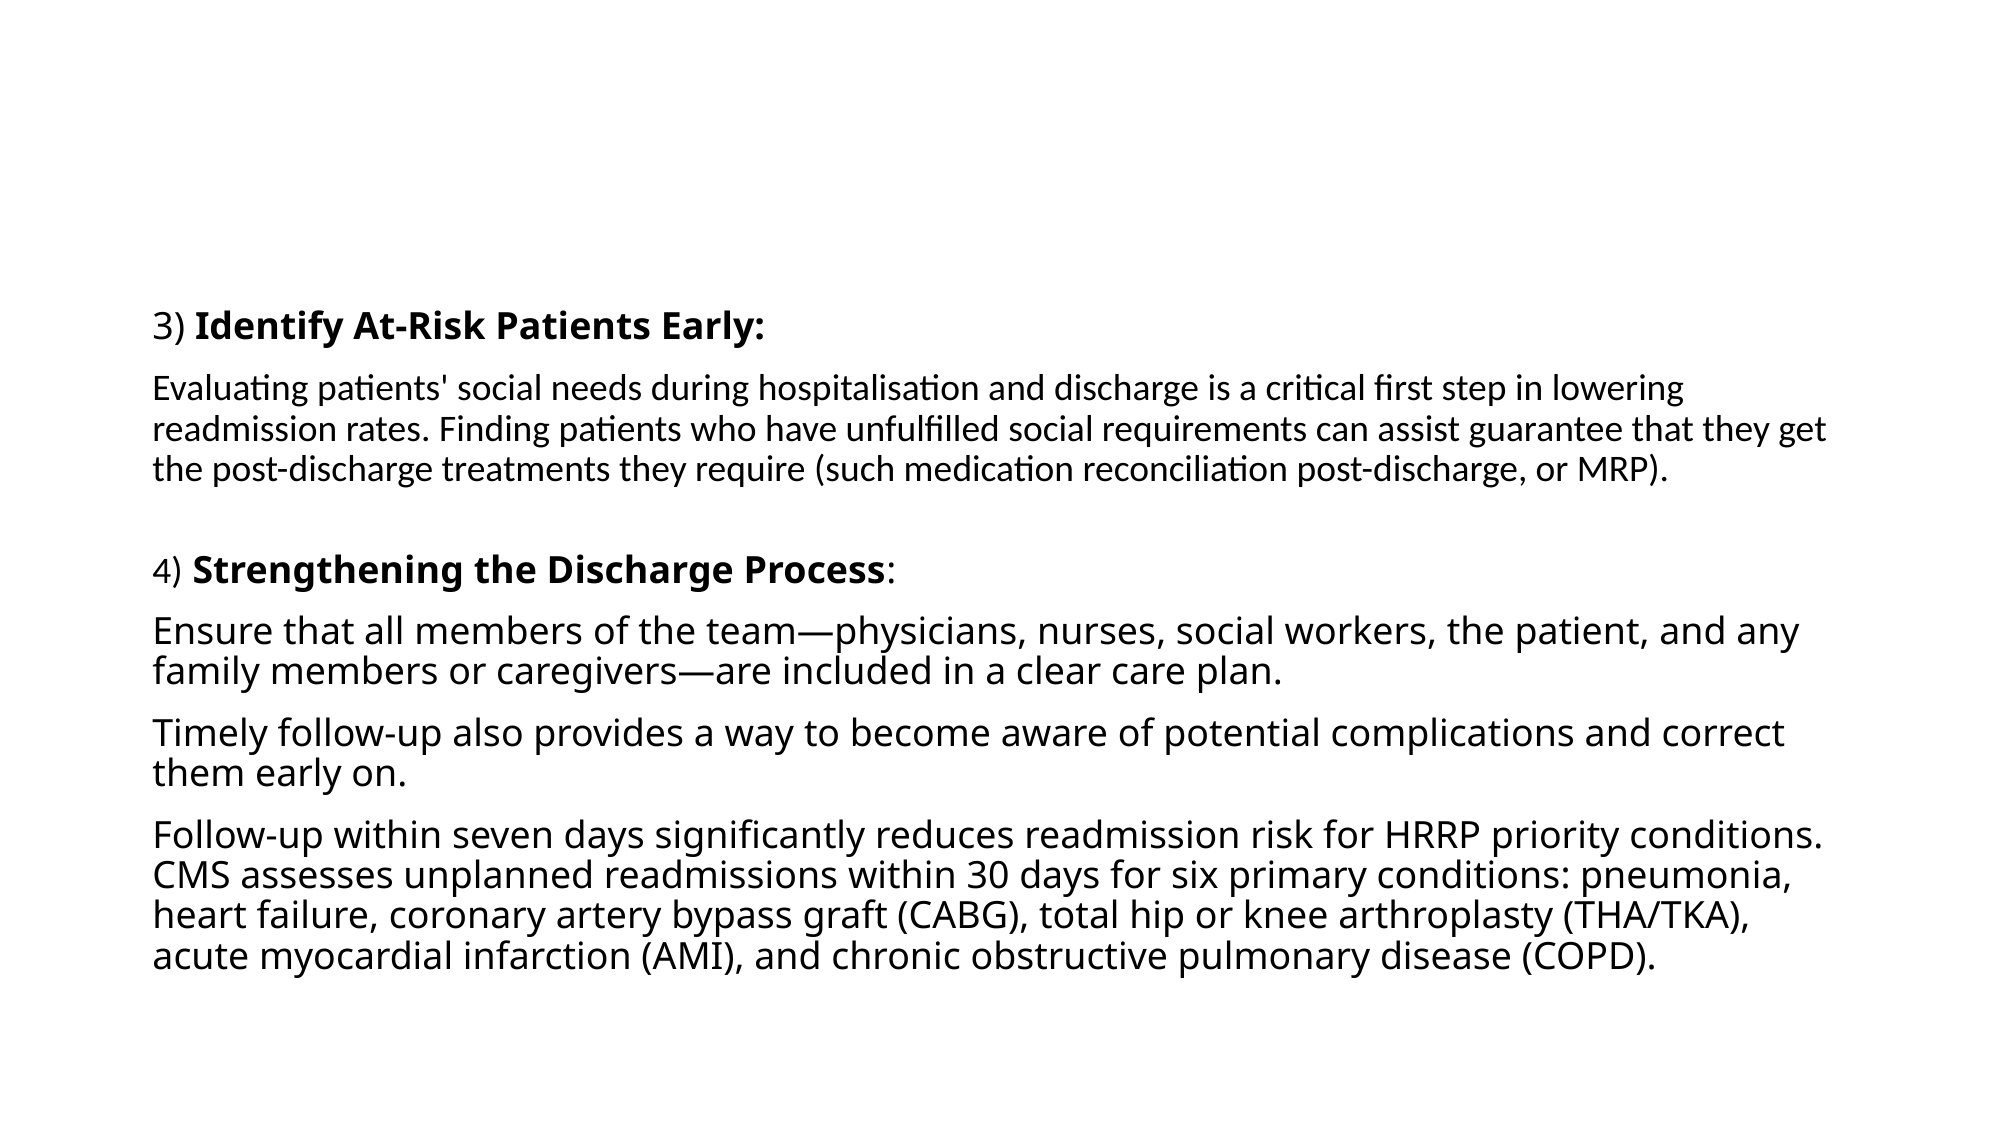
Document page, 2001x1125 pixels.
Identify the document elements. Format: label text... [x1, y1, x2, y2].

list 3) Identify At-Risk Patients Early: Evaluating patients' social needs during hospitalisation and discharge is a critical first step in lowering readmission rates. Finding patients who have unfulfilled social requirements can assist guarantee that they get the post-discharge treatments they require (such medication reconciliation post-discharge, or MRP). 4) Strengthening the Discharge Process: Ensure that all members of the team—physicians, nurses, social workers, the patient, and any family members or caregivers—are included in a clear care plan. Timely follow-up also provides a way to become aware of potential complications and correct them early on. Follow-up within seven days significantly reduces readmission risk for HRRP priority conditions. CMS assesses unplanned readmissions within 30 days for six primary conditions: pneumonia, heart failure, coronary artery bypass graft (CABG), total hip or knee arthroplasty (THA/TKA), acute myocardial infarction (AMI), and chronic obstructive pulmonary disease (COPD). [137, 299, 1863, 1014]
